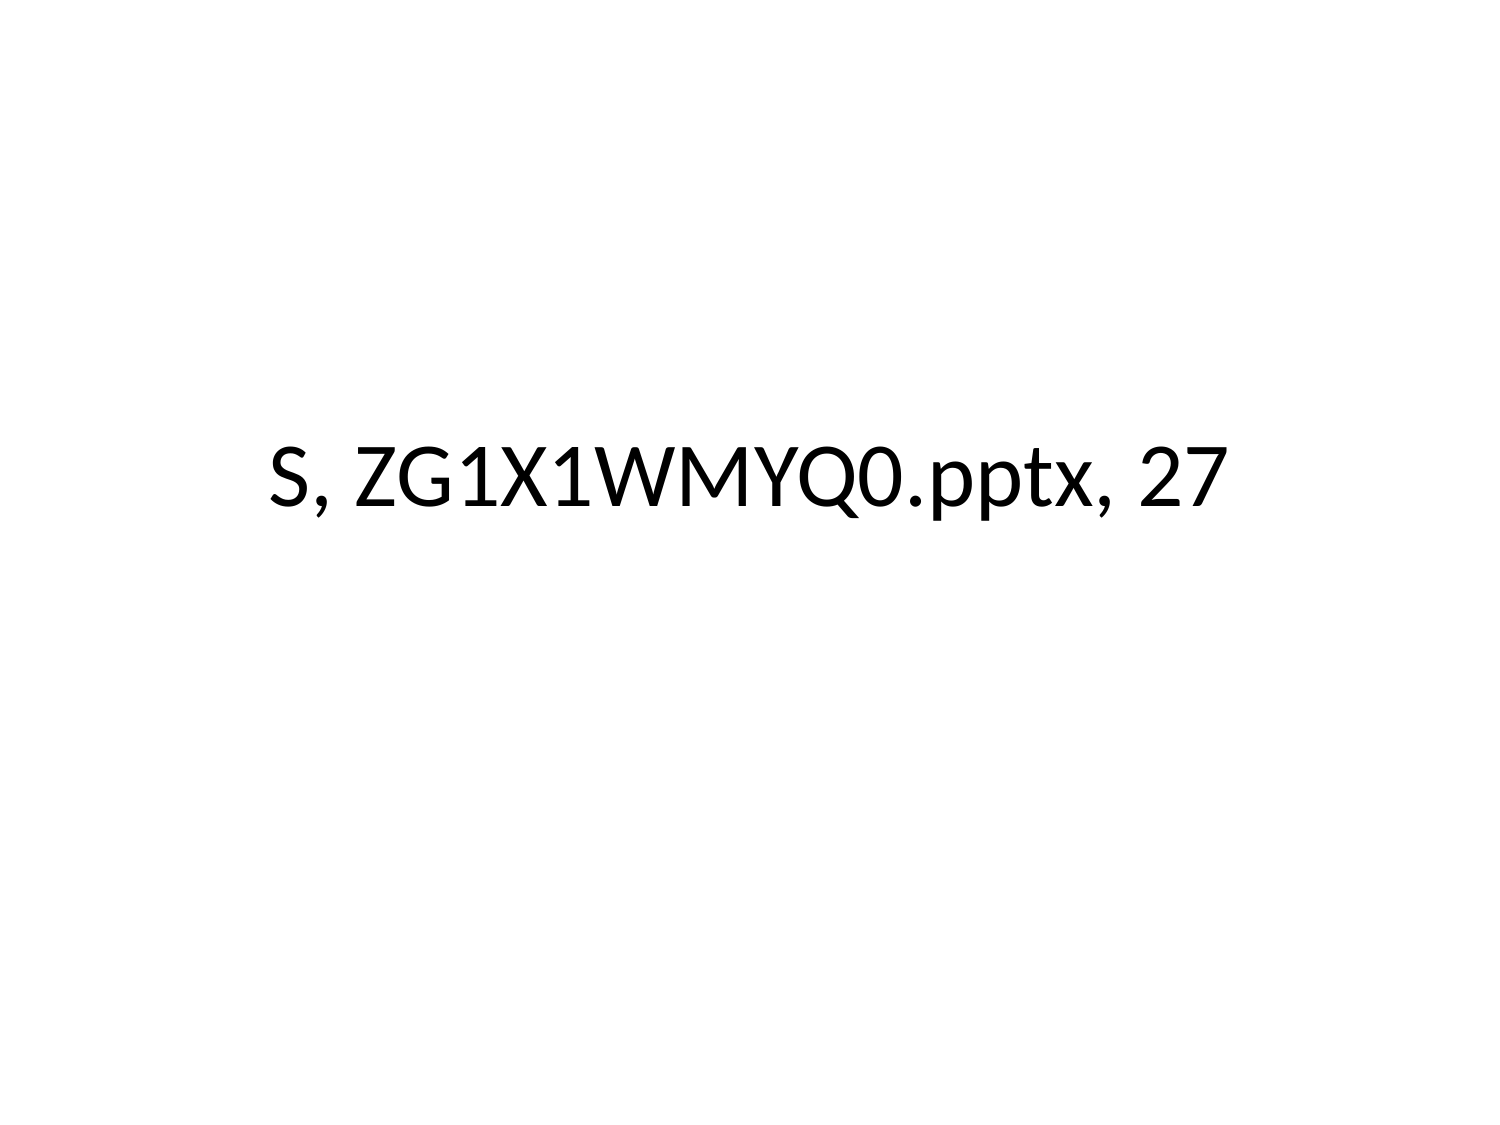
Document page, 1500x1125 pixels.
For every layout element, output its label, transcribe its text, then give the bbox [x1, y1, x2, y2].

title S, ZG1X1WMYQ0.pptx, 27 [112, 349, 1388, 591]
